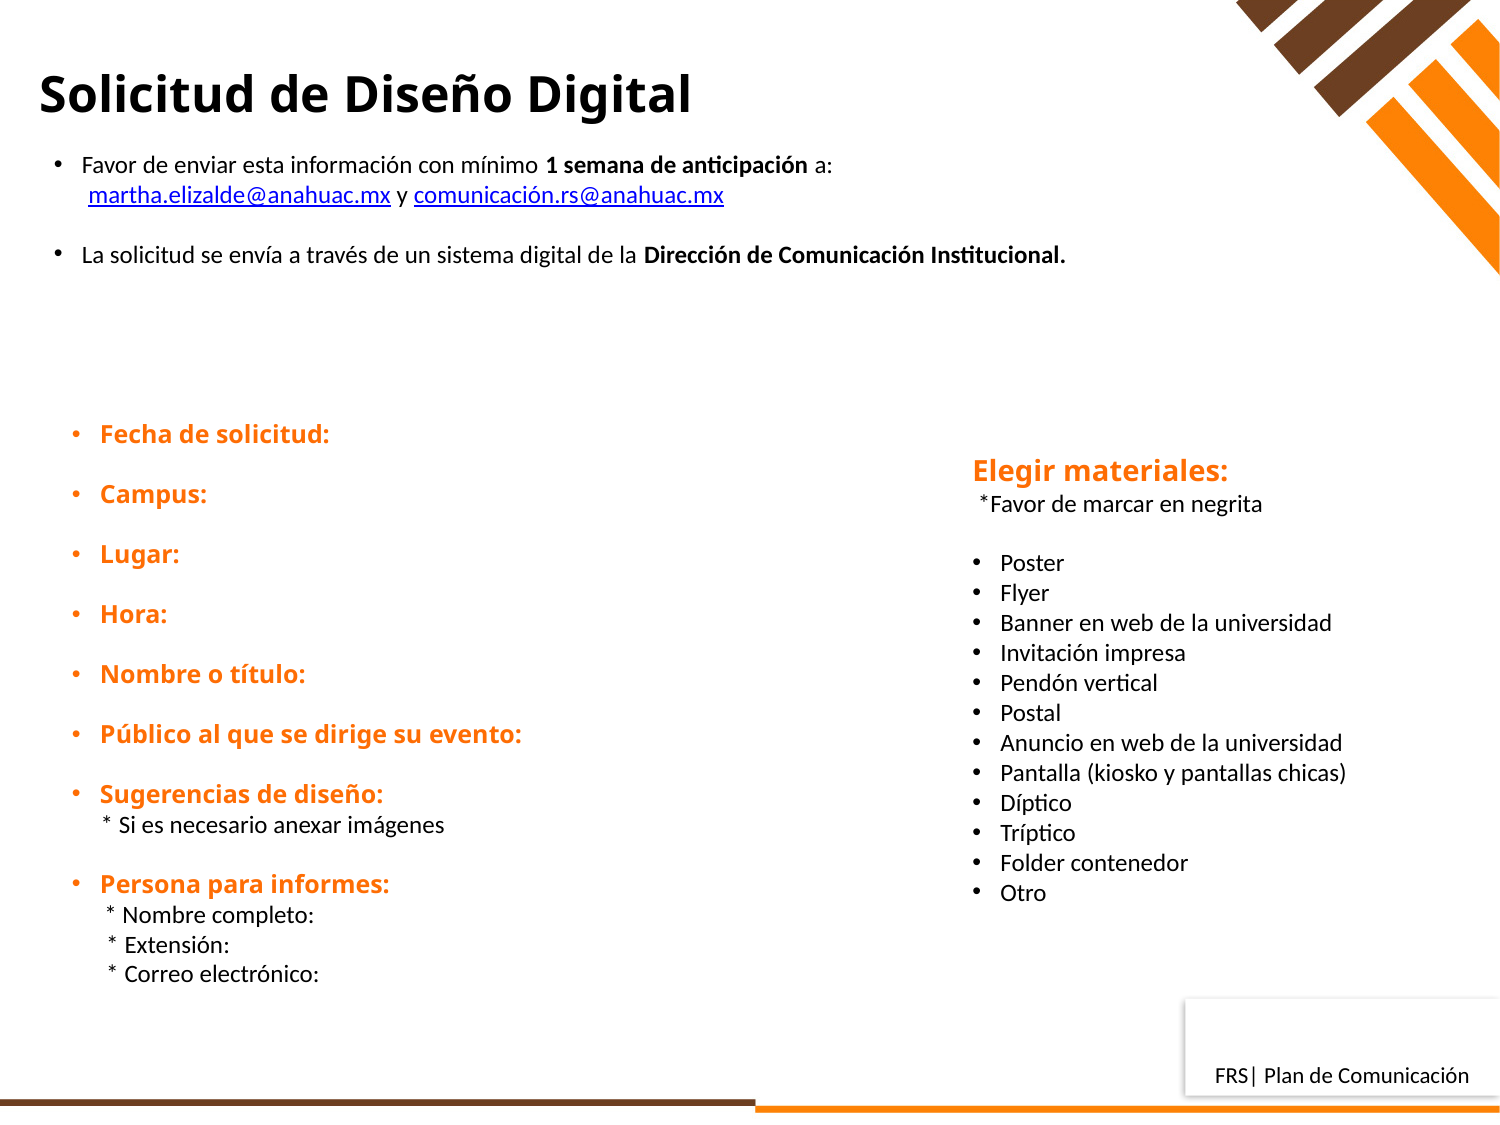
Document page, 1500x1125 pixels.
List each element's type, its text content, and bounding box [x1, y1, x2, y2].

text_box Solicitud de Diseño Digital [28, 57, 705, 129]
text_box FRS| Plan de Comunicación [1185, 998, 1500, 1096]
text_box Fecha de solicitud: Campus: Lugar: Hora: Nombre o título: Público al que se dirige su evento: Sugerencias de diseño: * Si es necesario anexar imágenes Persona para informes: * Nombre completo: * Extensión: * Correo electrónico: [57, 411, 859, 996]
text_box Favor de enviar esta información con mínimo 1 semana de anticipación a: martha.elizalde@anahuac.mx y comunicación.rs@anahuac.mx La solicitud se envía a través de un sistema digital de la Dirección de Comunicación Institucional. [39, 141, 1384, 276]
text_box Elegir materiales: *Favor de marcar en negrita Poster Flyer Banner en web de la universidad Invitación impresa Pendón vertical Postal Anuncio en web de la universidad Pantalla (kiosko y pantallas chicas) Díptico Tríptico Folder contenedor Otro [957, 444, 1414, 914]
picture [0, 0, 1500, 1122]
